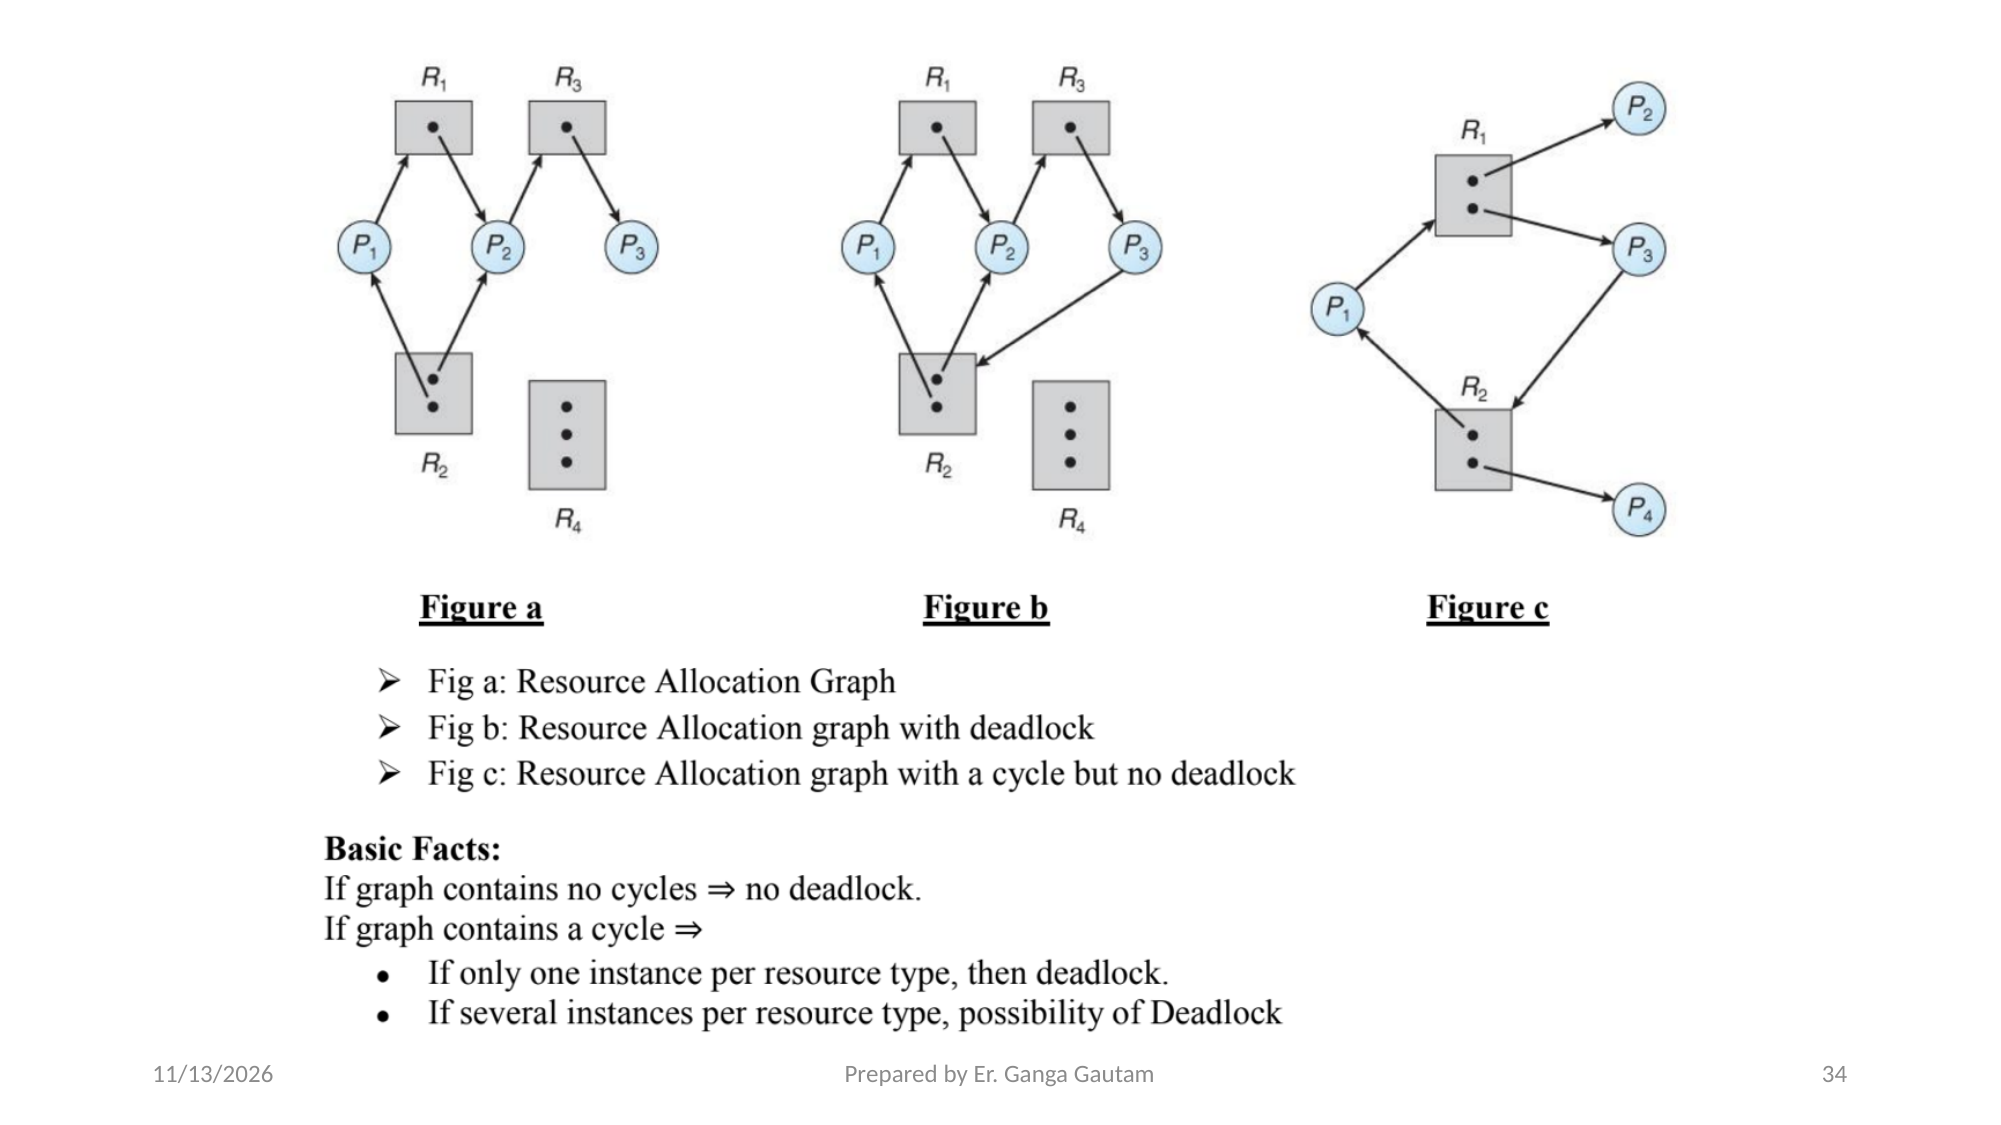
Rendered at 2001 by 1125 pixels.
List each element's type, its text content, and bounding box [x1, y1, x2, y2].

footer Prepared by Er. Ganga Gautam [662, 1043, 1338, 1103]
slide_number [137, 1042, 588, 1103]
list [286, 41, 1713, 1043]
slide_number 34 [1412, 1042, 1863, 1103]
